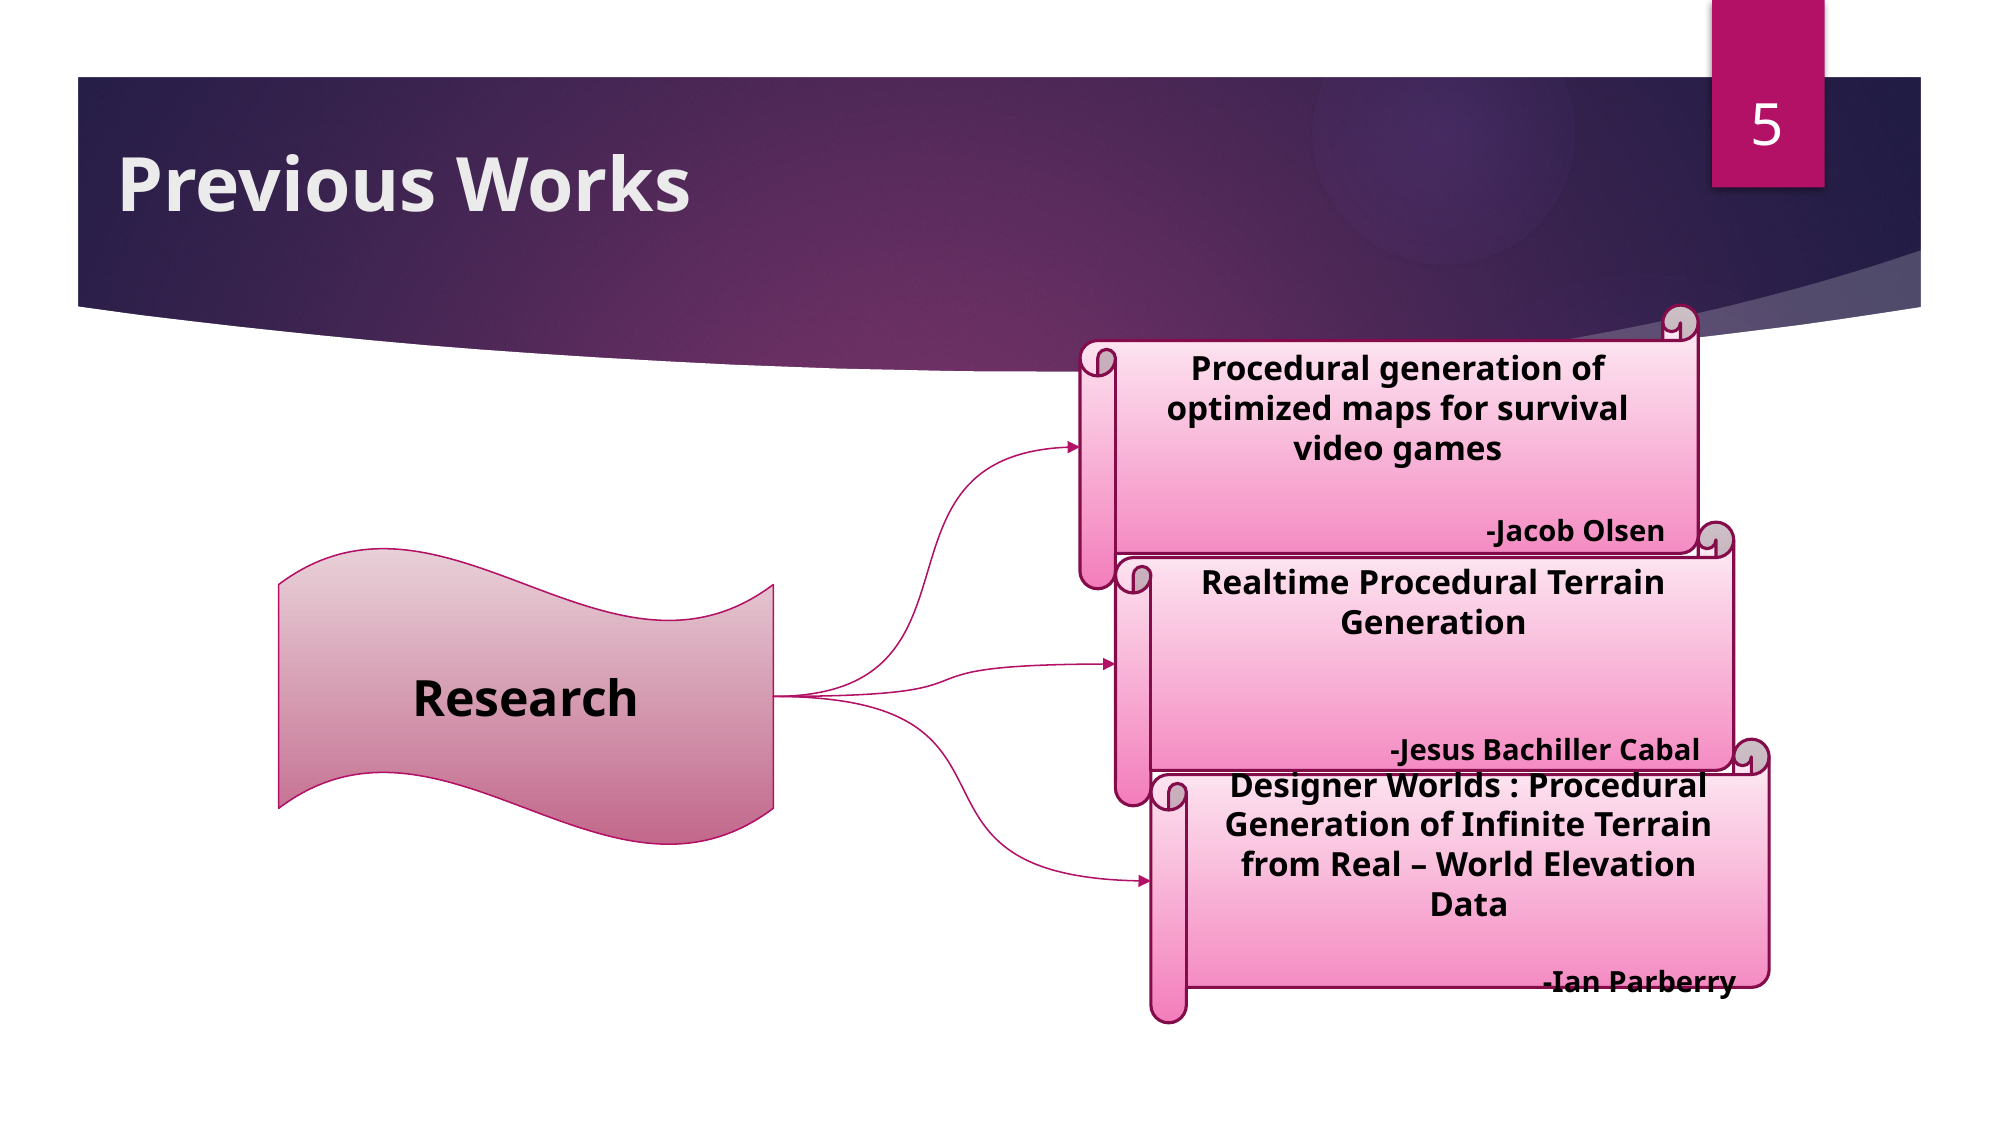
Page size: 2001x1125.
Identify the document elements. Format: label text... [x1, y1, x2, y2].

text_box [772, 696, 1152, 882]
title Previous Works [101, 86, 957, 276]
text_box Research [277, 547, 767, 845]
slide_number 5 [1698, 48, 1836, 175]
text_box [772, 446, 1081, 663]
text_box Procedural generation of optimized maps for survival video games -Jacob Olsen [1078, 303, 1700, 591]
text_box Designer Worlds : Procedural Generation of Infinite Terrain from Real – World Elevation Data -Ian Parberry [1149, 737, 1771, 1025]
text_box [773, 663, 1116, 695]
text_box Realtime Procedural Terrain Generation -Jesus Bachiller Cabal [1113, 520, 1736, 772]
